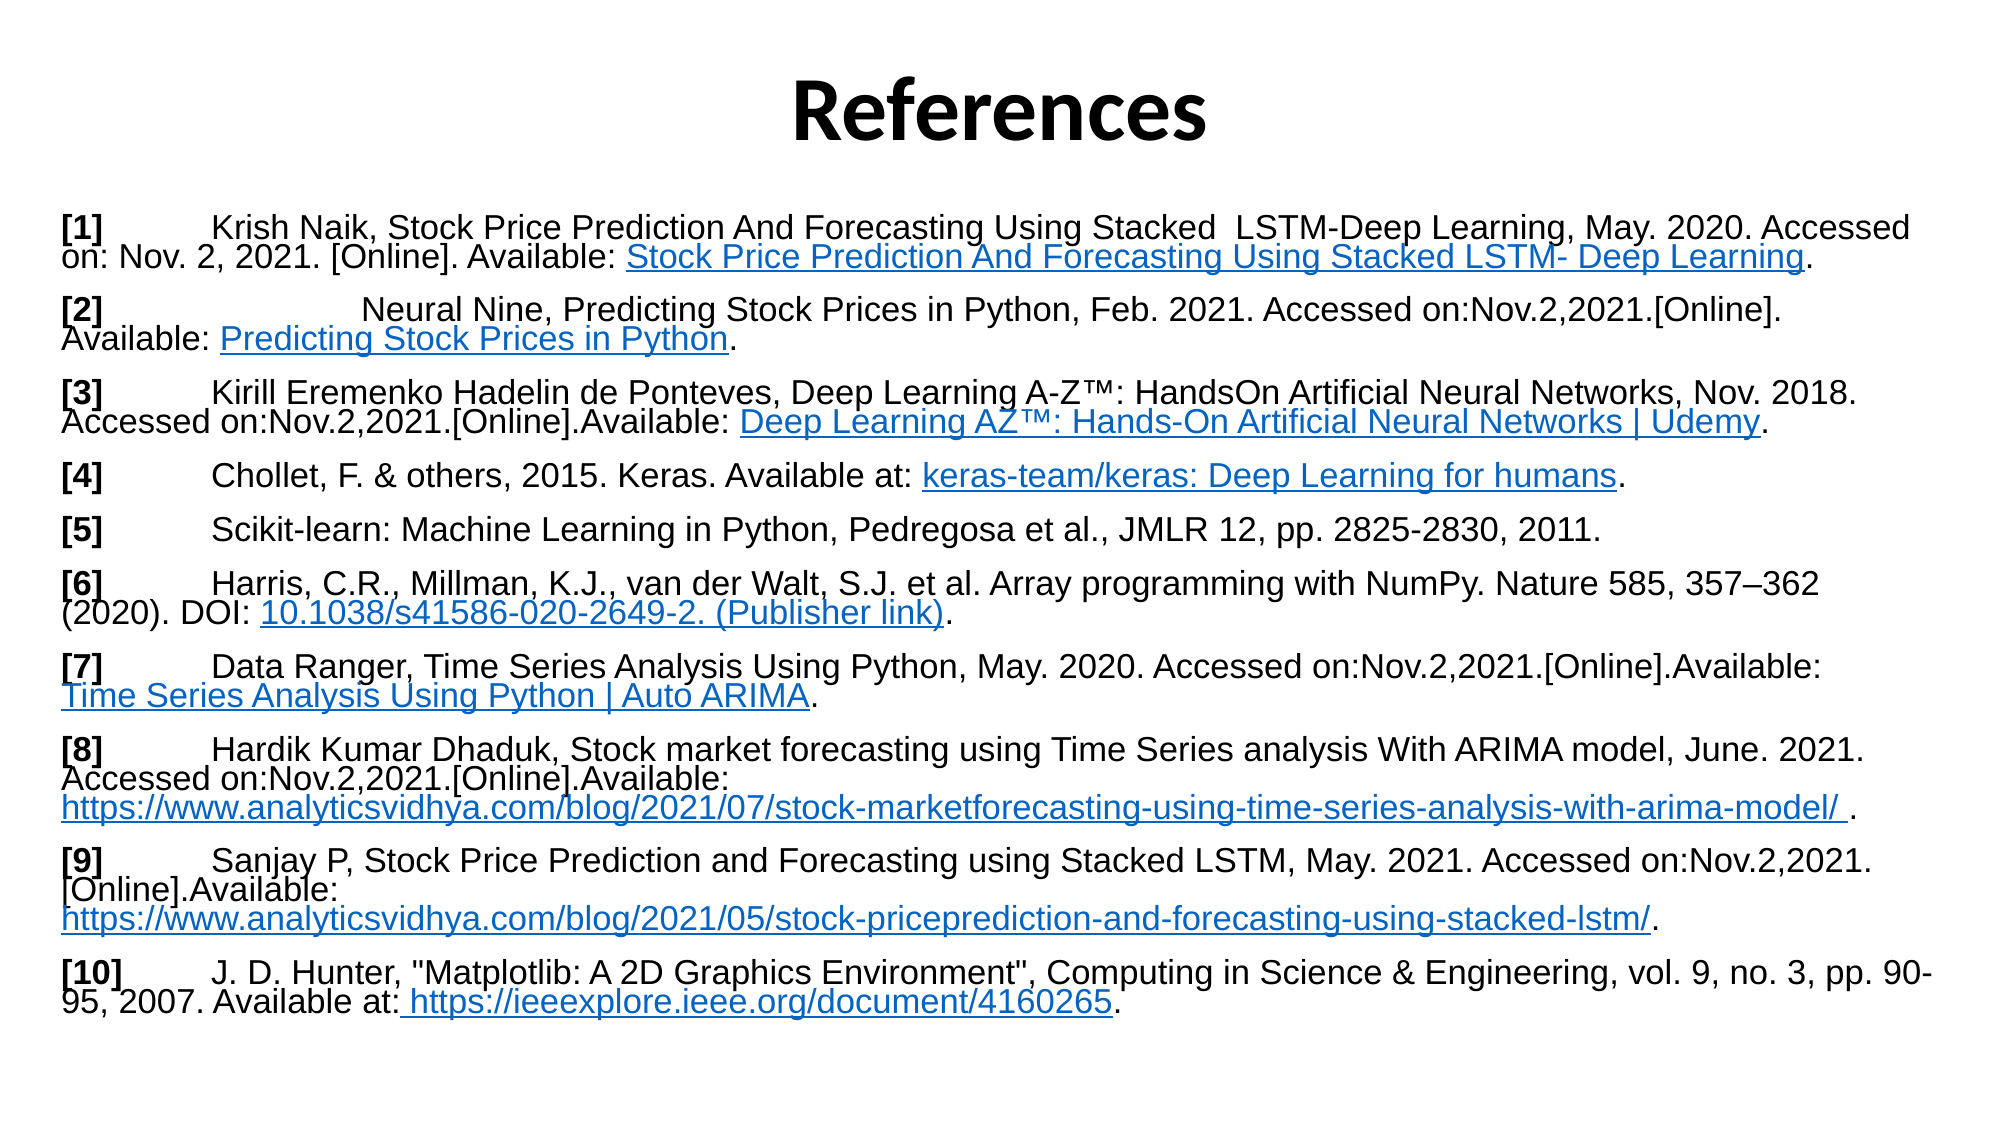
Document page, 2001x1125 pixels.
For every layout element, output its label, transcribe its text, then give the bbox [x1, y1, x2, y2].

title References [137, 30, 1863, 190]
list [1] Krish Naik, Stock Price Prediction And Forecasting Using Stacked LSTM-Deep Learning, May. 2020. Accessed on: Nov. 2, 2021. [Online]. Available: Stock Price Prediction And Forecasting Using Stacked LSTM- Deep Learning. [2] Neural Nine, Predicting Stock Prices in Python, Feb. 2021. Accessed on:Nov.2,2021.[Online]. Available: Predicting Stock Prices in Python. [3] Kirill Eremenko Hadelin de Ponteves, Deep Learning A-Z™: HandsOn Artificial Neural Networks, Nov. 2018. Accessed on:Nov.2,2021.[Online].Available: Deep Learning AZ™: Hands-On Artificial Neural Networks | Udemy. [4] Chollet, F. & others, 2015. Keras. Available at: keras-team/keras: Deep Learning for humans. [5] Scikit-learn: Machine Learning in Python, Pedregosa et al., JMLR 12, pp. 2825-2830, 2011. [6] Harris, C.R., Millman, K.J., van der Walt, S.J. et al. Array programming with NumPy. Nature 585, 357–362 (2020). DOI: 10.1038/s41586-020-2649-2. (Publisher link). [7] Data Ranger, Time Series Analysis Using Python, May. 2020. Accessed on:Nov.2,2021.[Online].Available: Time Series Analysis Using Python | Auto ARIMA. [8] Hardik Kumar Dhaduk, Stock market forecasting using Time Series analysis With ARIMA model, June. 2021. Accessed on:Nov.2,2021.[Online].Available: https://www.analyticsvidhya.com/blog/2021/07/stock-marketforecasting-using-time-series-analysis-with-arima-model/ . [9] Sanjay P, Stock Price Prediction and Forecasting using Stacked LSTM, May. 2021. Accessed on:Nov.2,2021.[Online].Available: https://www.analyticsvidhya.com/blog/2021/05/stock-priceprediction-and-forecasting-using-stacked-lstm/. [10] J. D. Hunter, "Matplotlib: A 2D Graphics Environment", Computing in Science & Engineering, vol. 9, no. 3, pp. 90-95, 2007. Available at: https://ieeexplore.ieee.org/document/4160265. [46, 208, 1952, 1104]
